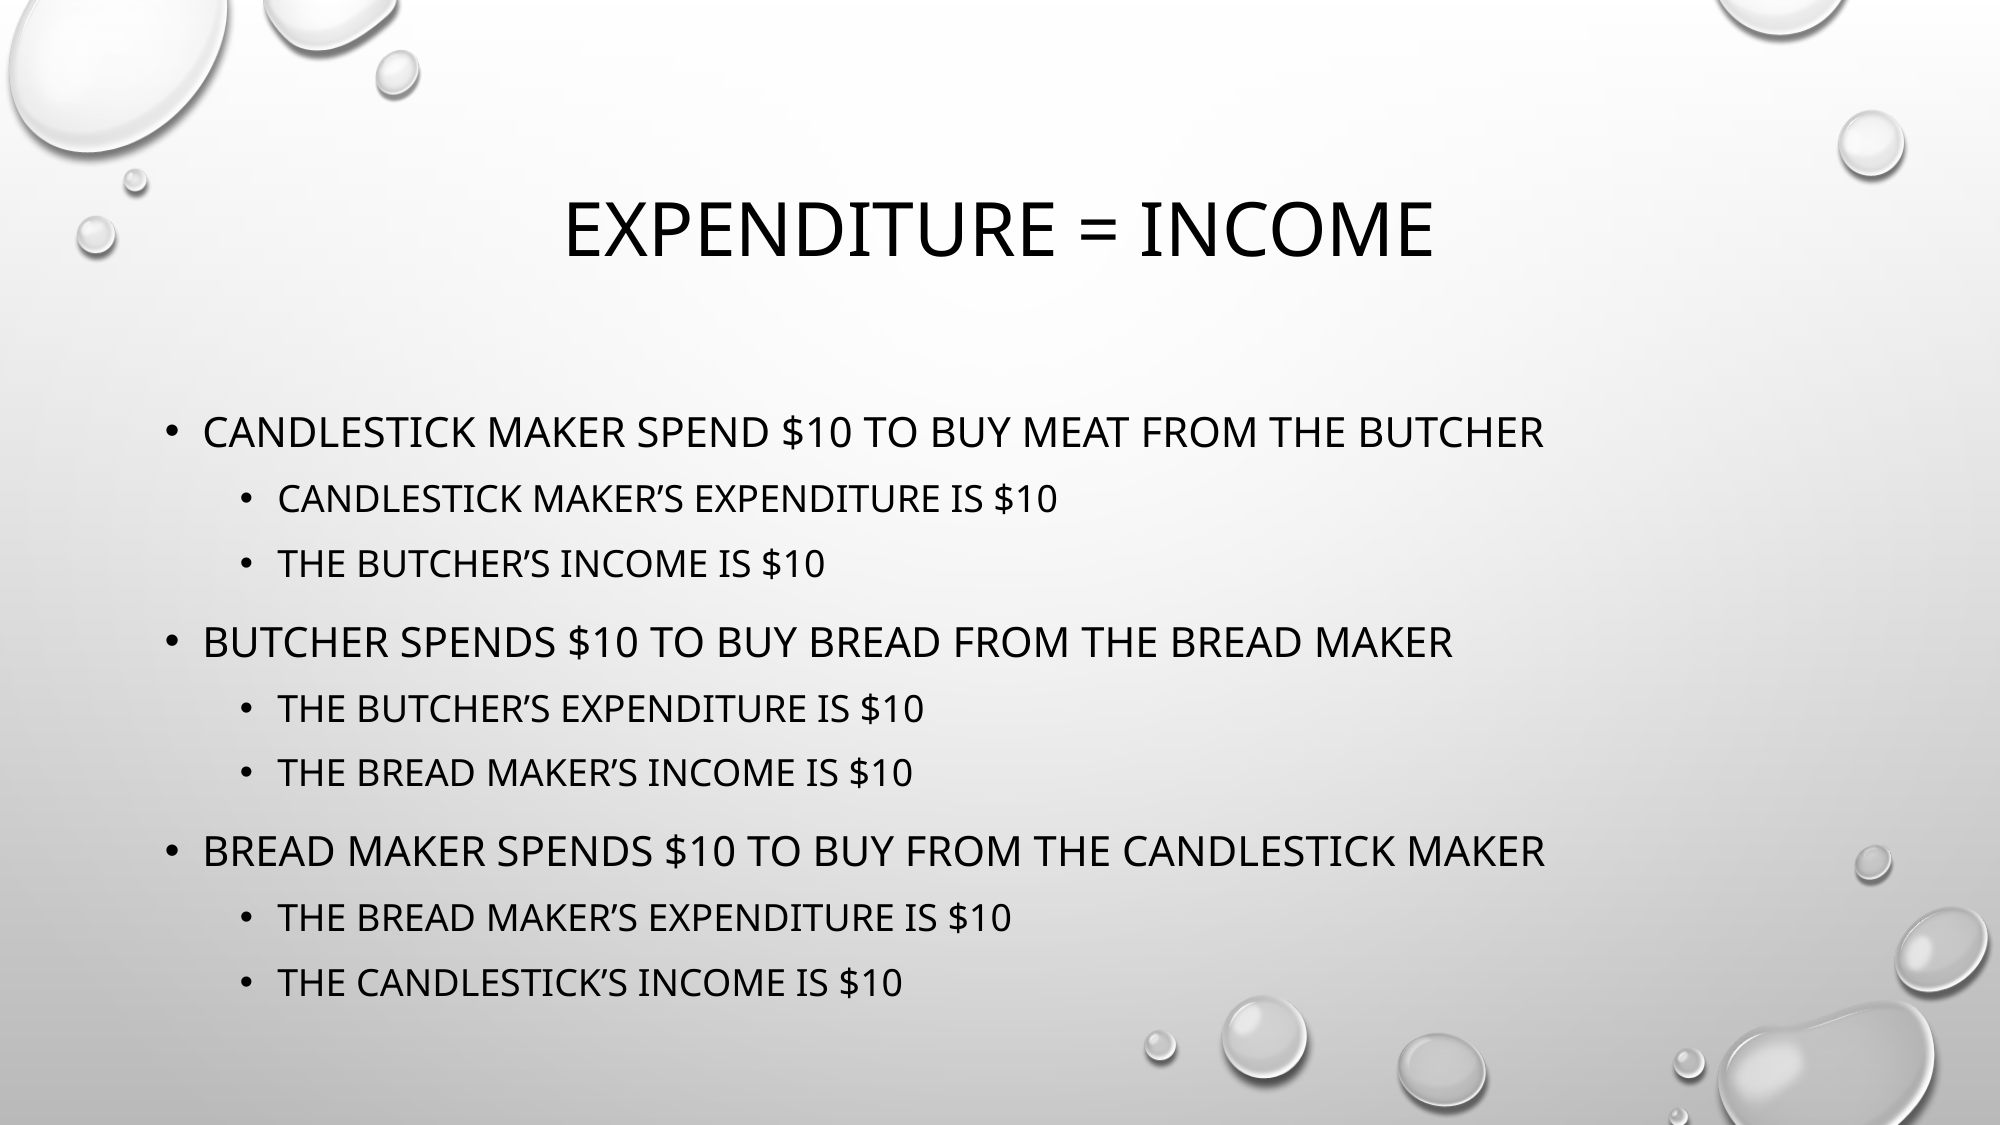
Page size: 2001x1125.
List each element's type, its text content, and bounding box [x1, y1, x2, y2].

list Candlestick maker spend $10 to buy meat from the butcher Candlestick maker’s expenditure is $10 The butcher’s income is $10 Butcher spends $10 to buy bread from the bread maker The butcher’s expenditure is $10 The bread maker’s income is $10 Bread maker spends $10 to buy from the candlestick maker The bread maker’s expenditure is $10 The candlestick’s income is $10 [149, 388, 1850, 1125]
picture [0, 0, 2000, 1125]
title Expenditure = income [149, 101, 1851, 364]
